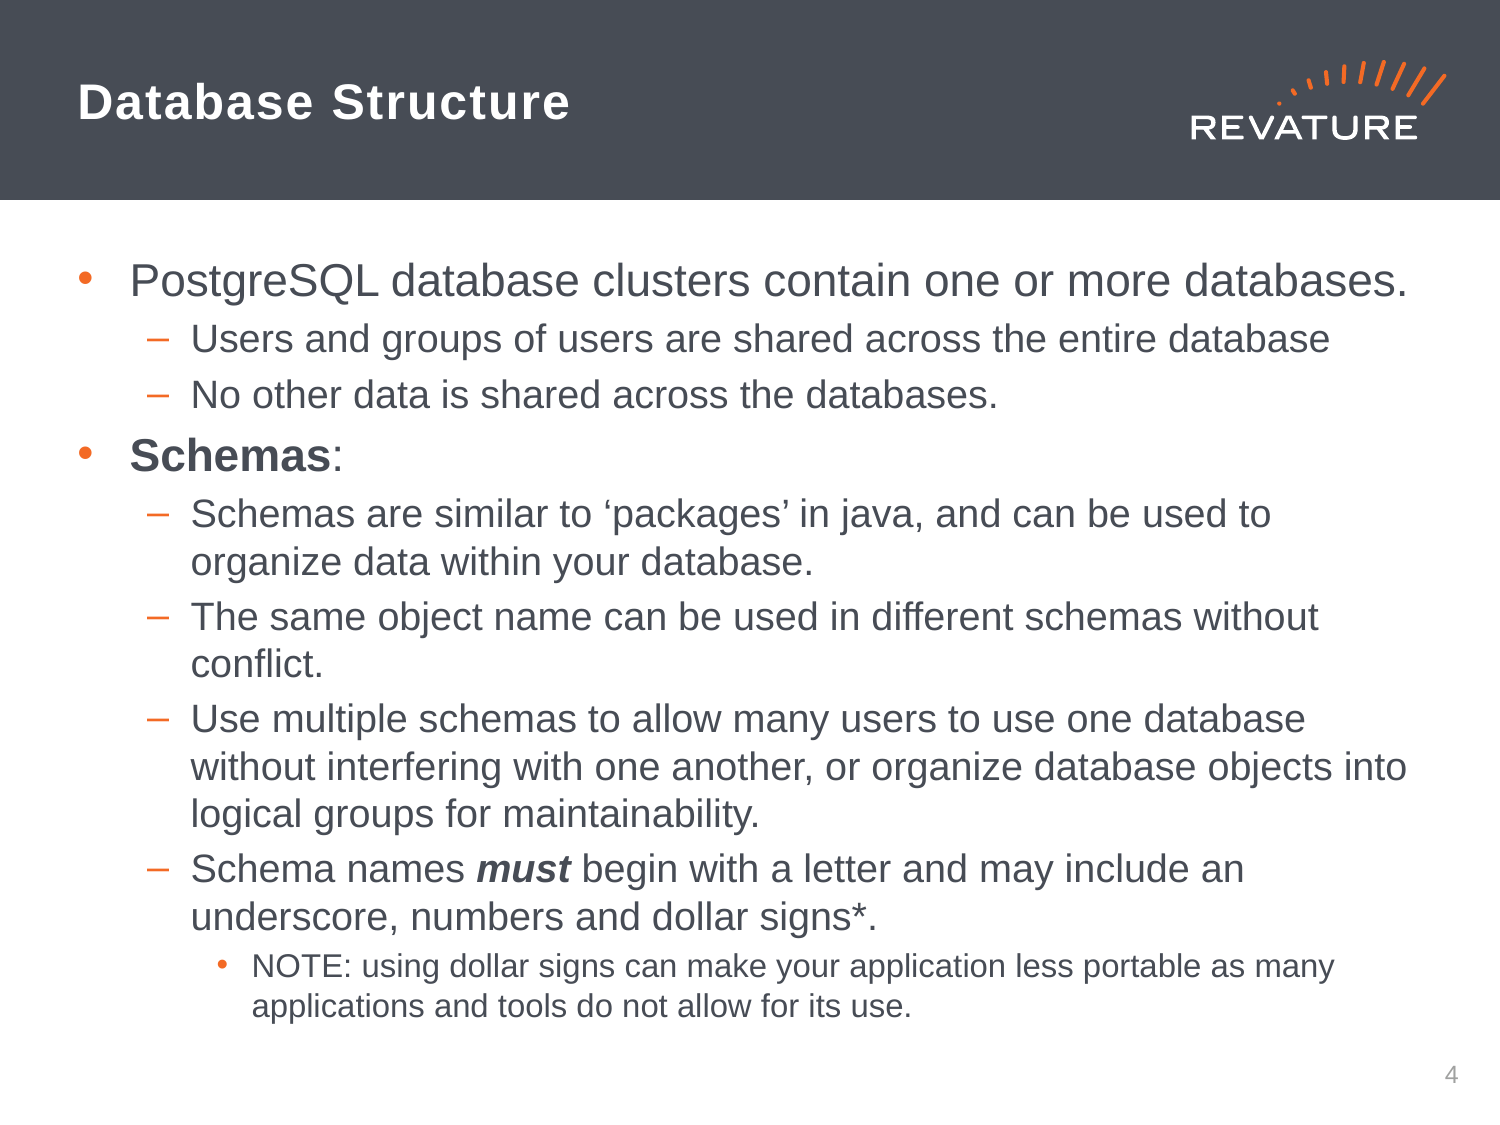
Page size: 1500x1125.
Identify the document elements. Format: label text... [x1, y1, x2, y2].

list PostgreSQL database clusters contain one or more databases. Users and groups of users are shared across the entire database No other data is shared across the databases. Schemas: Schemas are similar to ‘packages’ in java, and can be used to organize data within your database. The same object name can be used in different schemas without conflict. Use multiple schemas to allow many users to use one database without interfering with one another, or organize database objects into logical groups for maintainability. Schema names must begin with a letter and may include an underscore, numbers and dollar signs*. NOTE: using dollar signs can make your application less portable as many applications and tools do not allow for its use. [62, 243, 1438, 1044]
slide_number 3 [1332, 1043, 1474, 1104]
title Database Structure [62, 0, 1084, 200]
